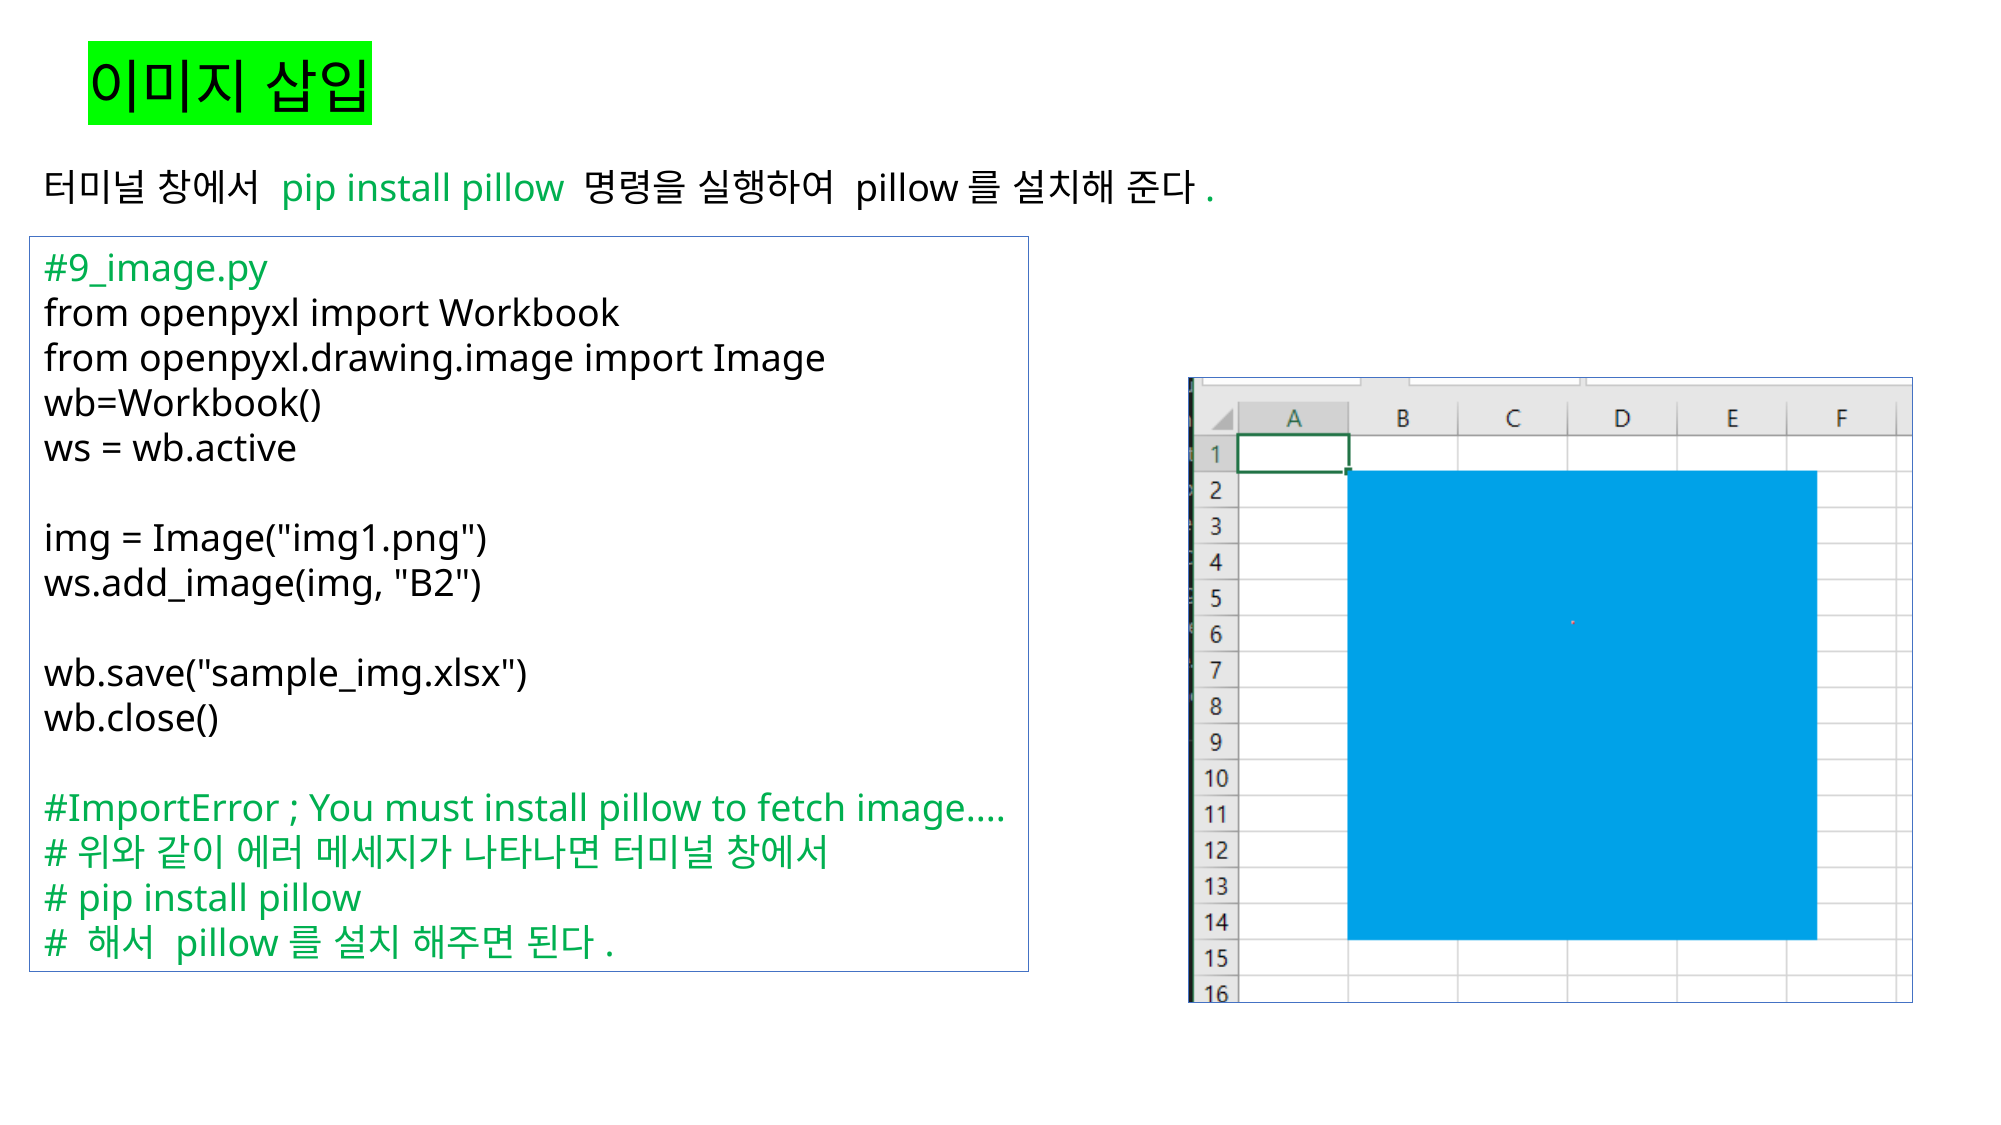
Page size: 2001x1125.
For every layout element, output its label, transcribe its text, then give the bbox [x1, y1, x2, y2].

text_box 이미지 삽입 [73, 35, 797, 129]
text_box #9_image.py from openpyxl import Workbook from openpyxl.drawing.image import Image wb=Workbook() ws = wb.active img = Image("img1.png") ws.add_image(img, "B2") wb.save("sample_img.xlsx") wb.close() #ImportError ; You must install pillow to fetch image.... #위와 같이 에러 메세지가 나타나면 터미널 창에서 # pip install pillow # 해서 pillow를 설치 해주면 된다. [29, 236, 1029, 972]
picture [1188, 377, 1913, 1003]
text_box 터미널 창에서 pip install pillow 명령을 실행하여 pillow를 설치해 준다. [29, 156, 1971, 217]
